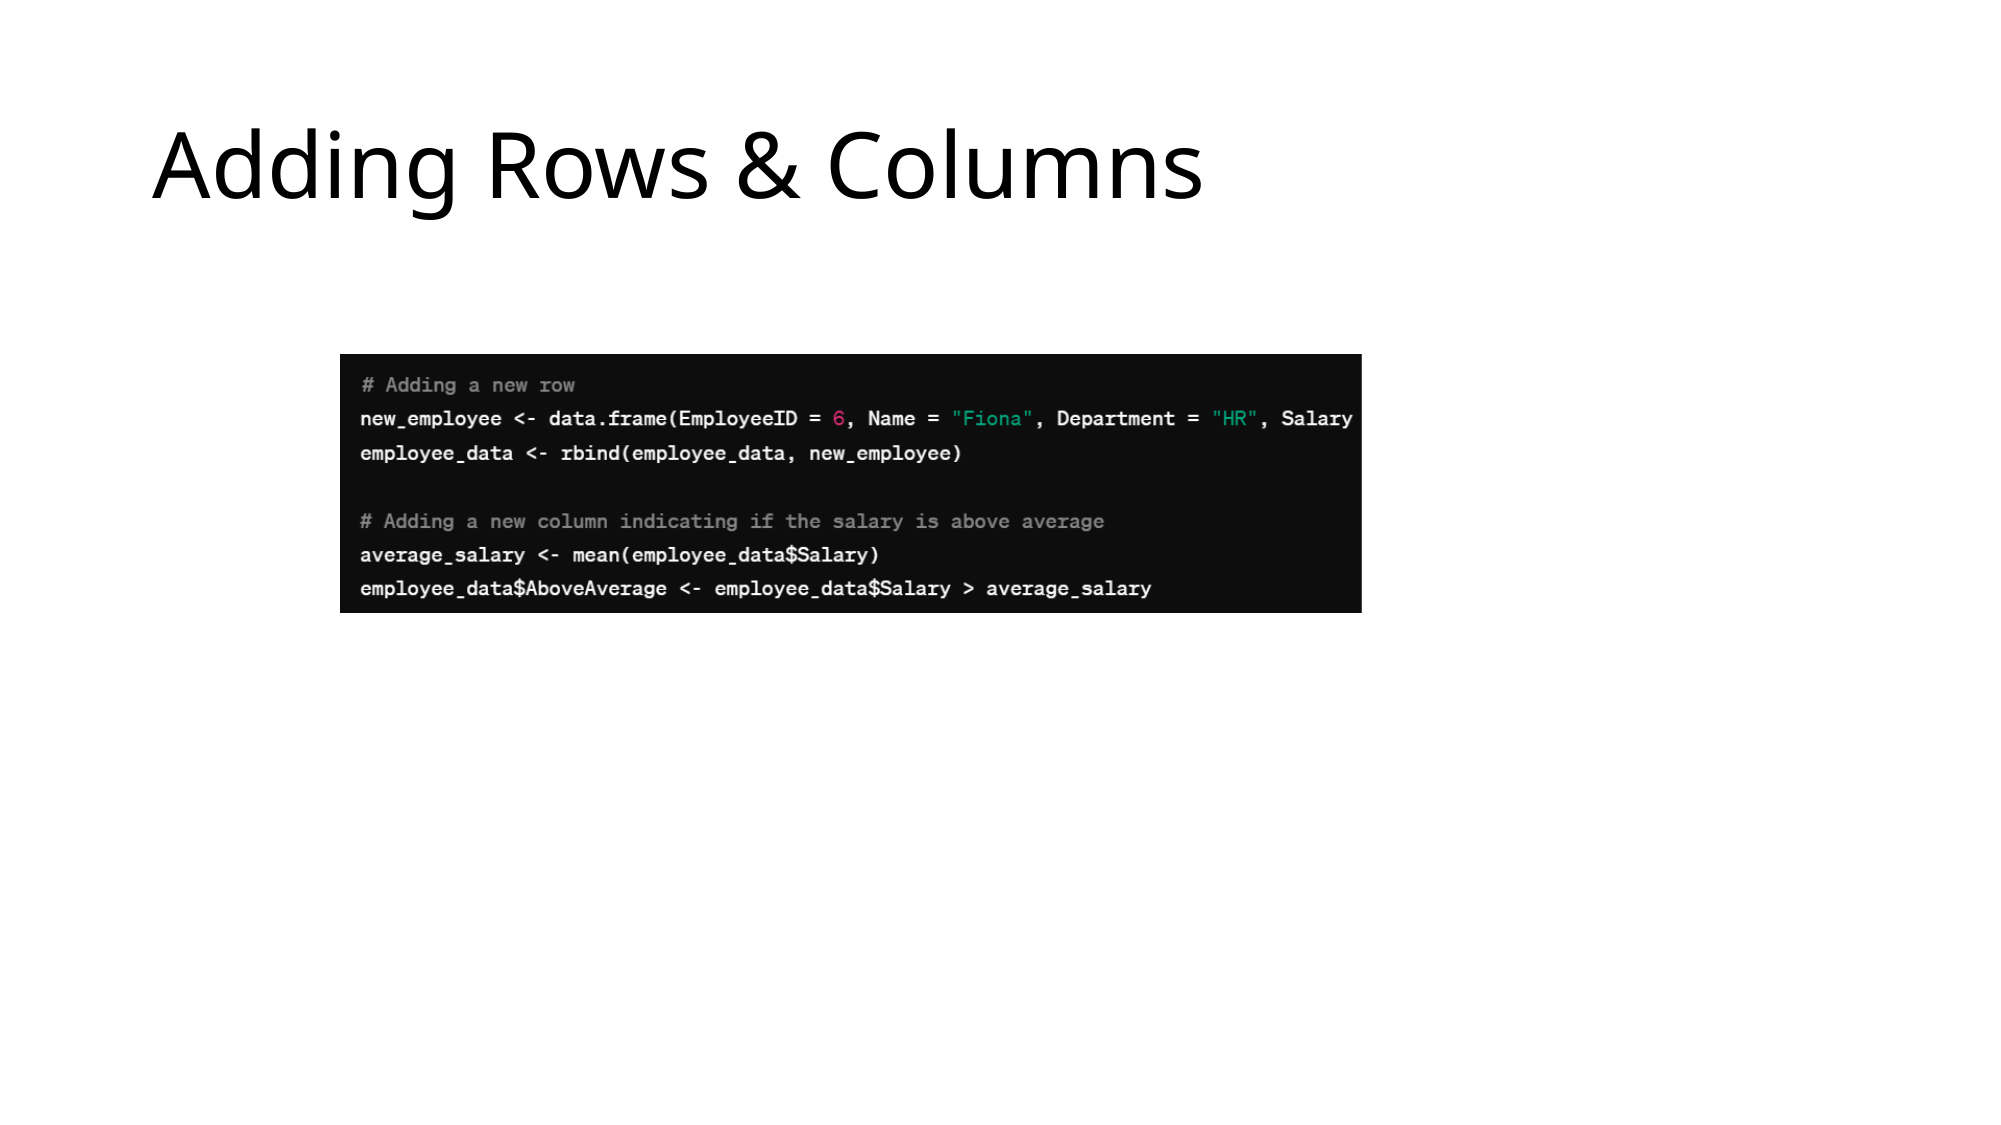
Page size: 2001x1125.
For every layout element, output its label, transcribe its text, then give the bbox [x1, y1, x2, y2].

title Adding Rows & Columns [137, 59, 1863, 278]
picture [340, 354, 1367, 613]
